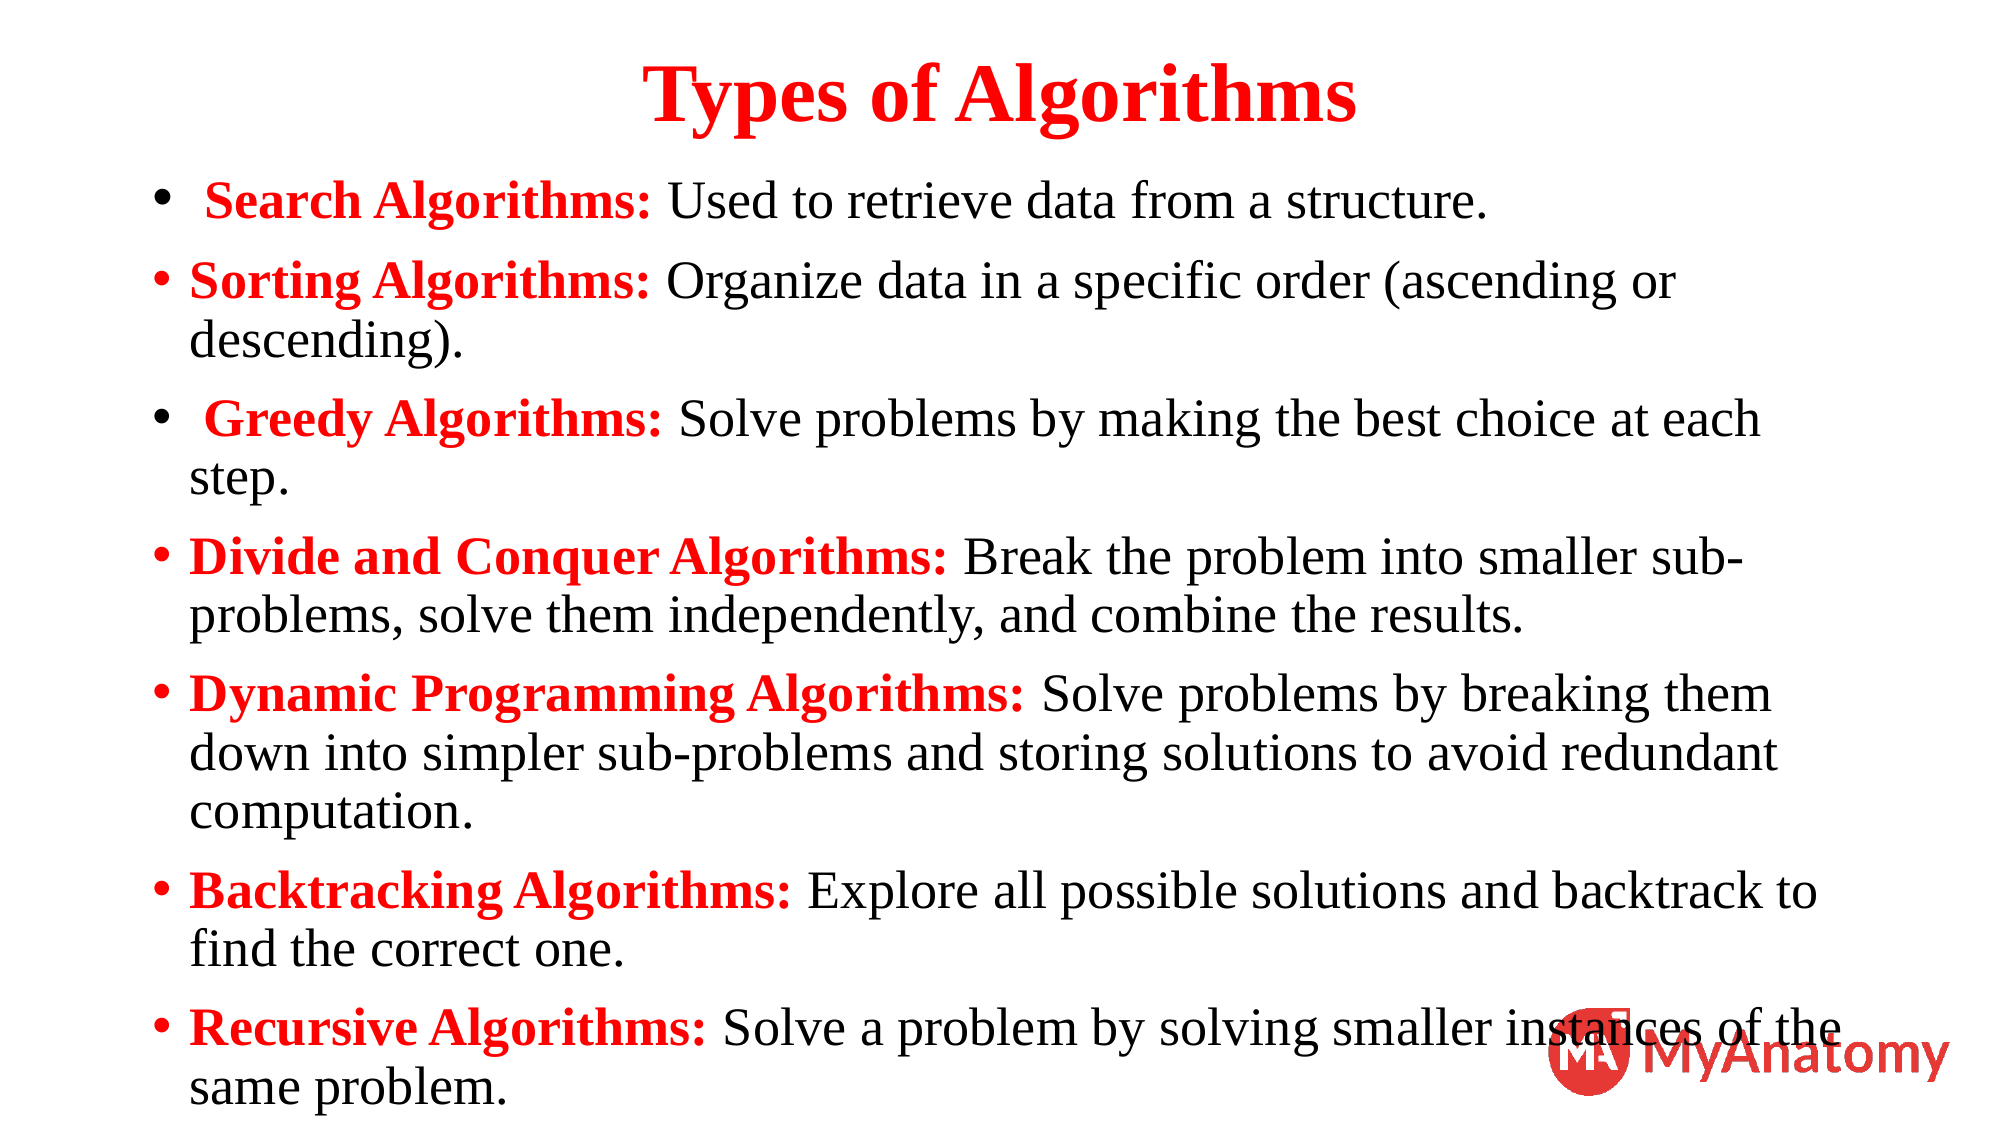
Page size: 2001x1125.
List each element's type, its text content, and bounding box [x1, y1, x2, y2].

picture [1542, 979, 1955, 1125]
list Search Algorithms: Used to retrieve data from a structure. Sorting Algorithms: Organize data in a specific order (ascending or descending). Greedy Algorithms: Solve problems by making the best choice at each step. Divide and Conquer Algorithms: Break the problem into smaller sub-problems, solve them independently, and combine the results. Dynamic Programming Algorithms: Solve problems by breaking them down into simpler sub-problems and storing solutions to avoid redundant computation. Backtracking Algorithms: Explore all possible solutions and backtrack to find the correct one. Recursive Algorithms: Solve a problem by solving smaller instances of the same problem. [137, 160, 1863, 1113]
title Types of Algorithms [137, 28, 1863, 160]
